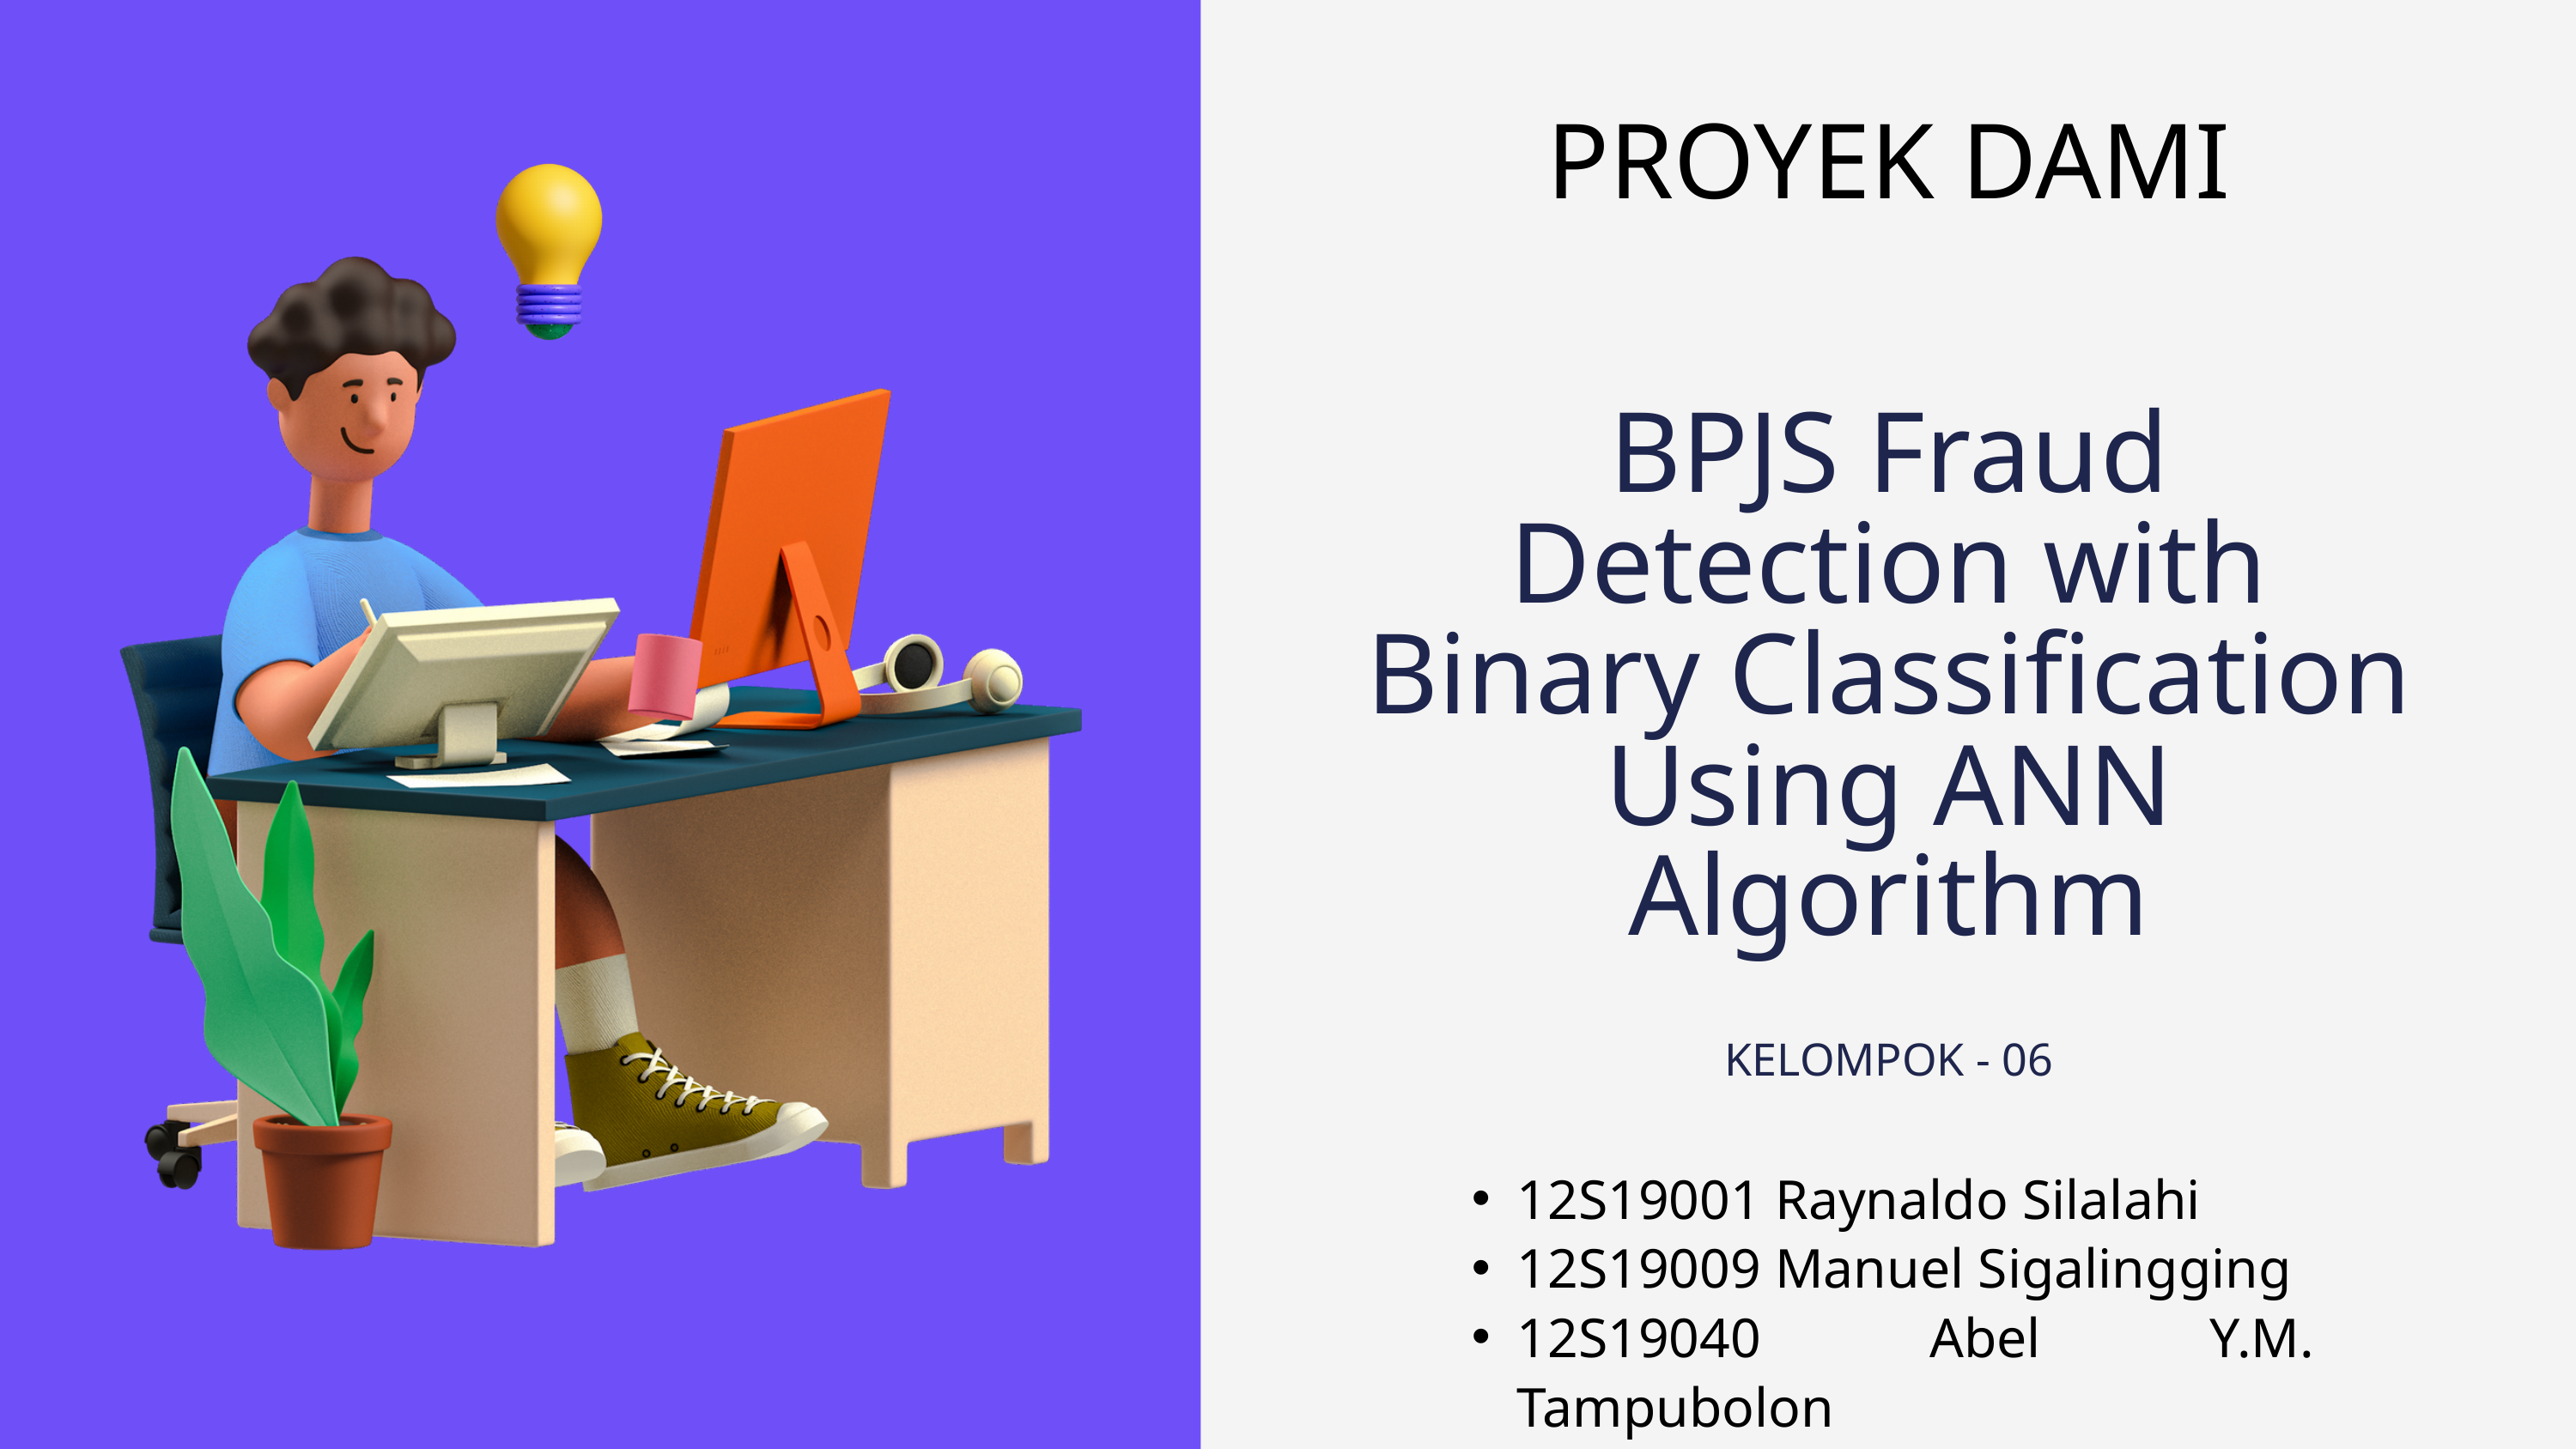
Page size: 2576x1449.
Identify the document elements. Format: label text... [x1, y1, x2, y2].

text_box [0, 0, 1201, 1449]
text_box PROYEK DAMI [1543, 115, 2235, 220]
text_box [1346, 391, 2432, 1082]
text_box 12S19001 Raynaldo Silalahi 12S19009 Manuel Sigalingging 12S19040 Abel Y.M. Tampubolon [1425, 1161, 2316, 1438]
picture [118, 145, 1082, 1251]
